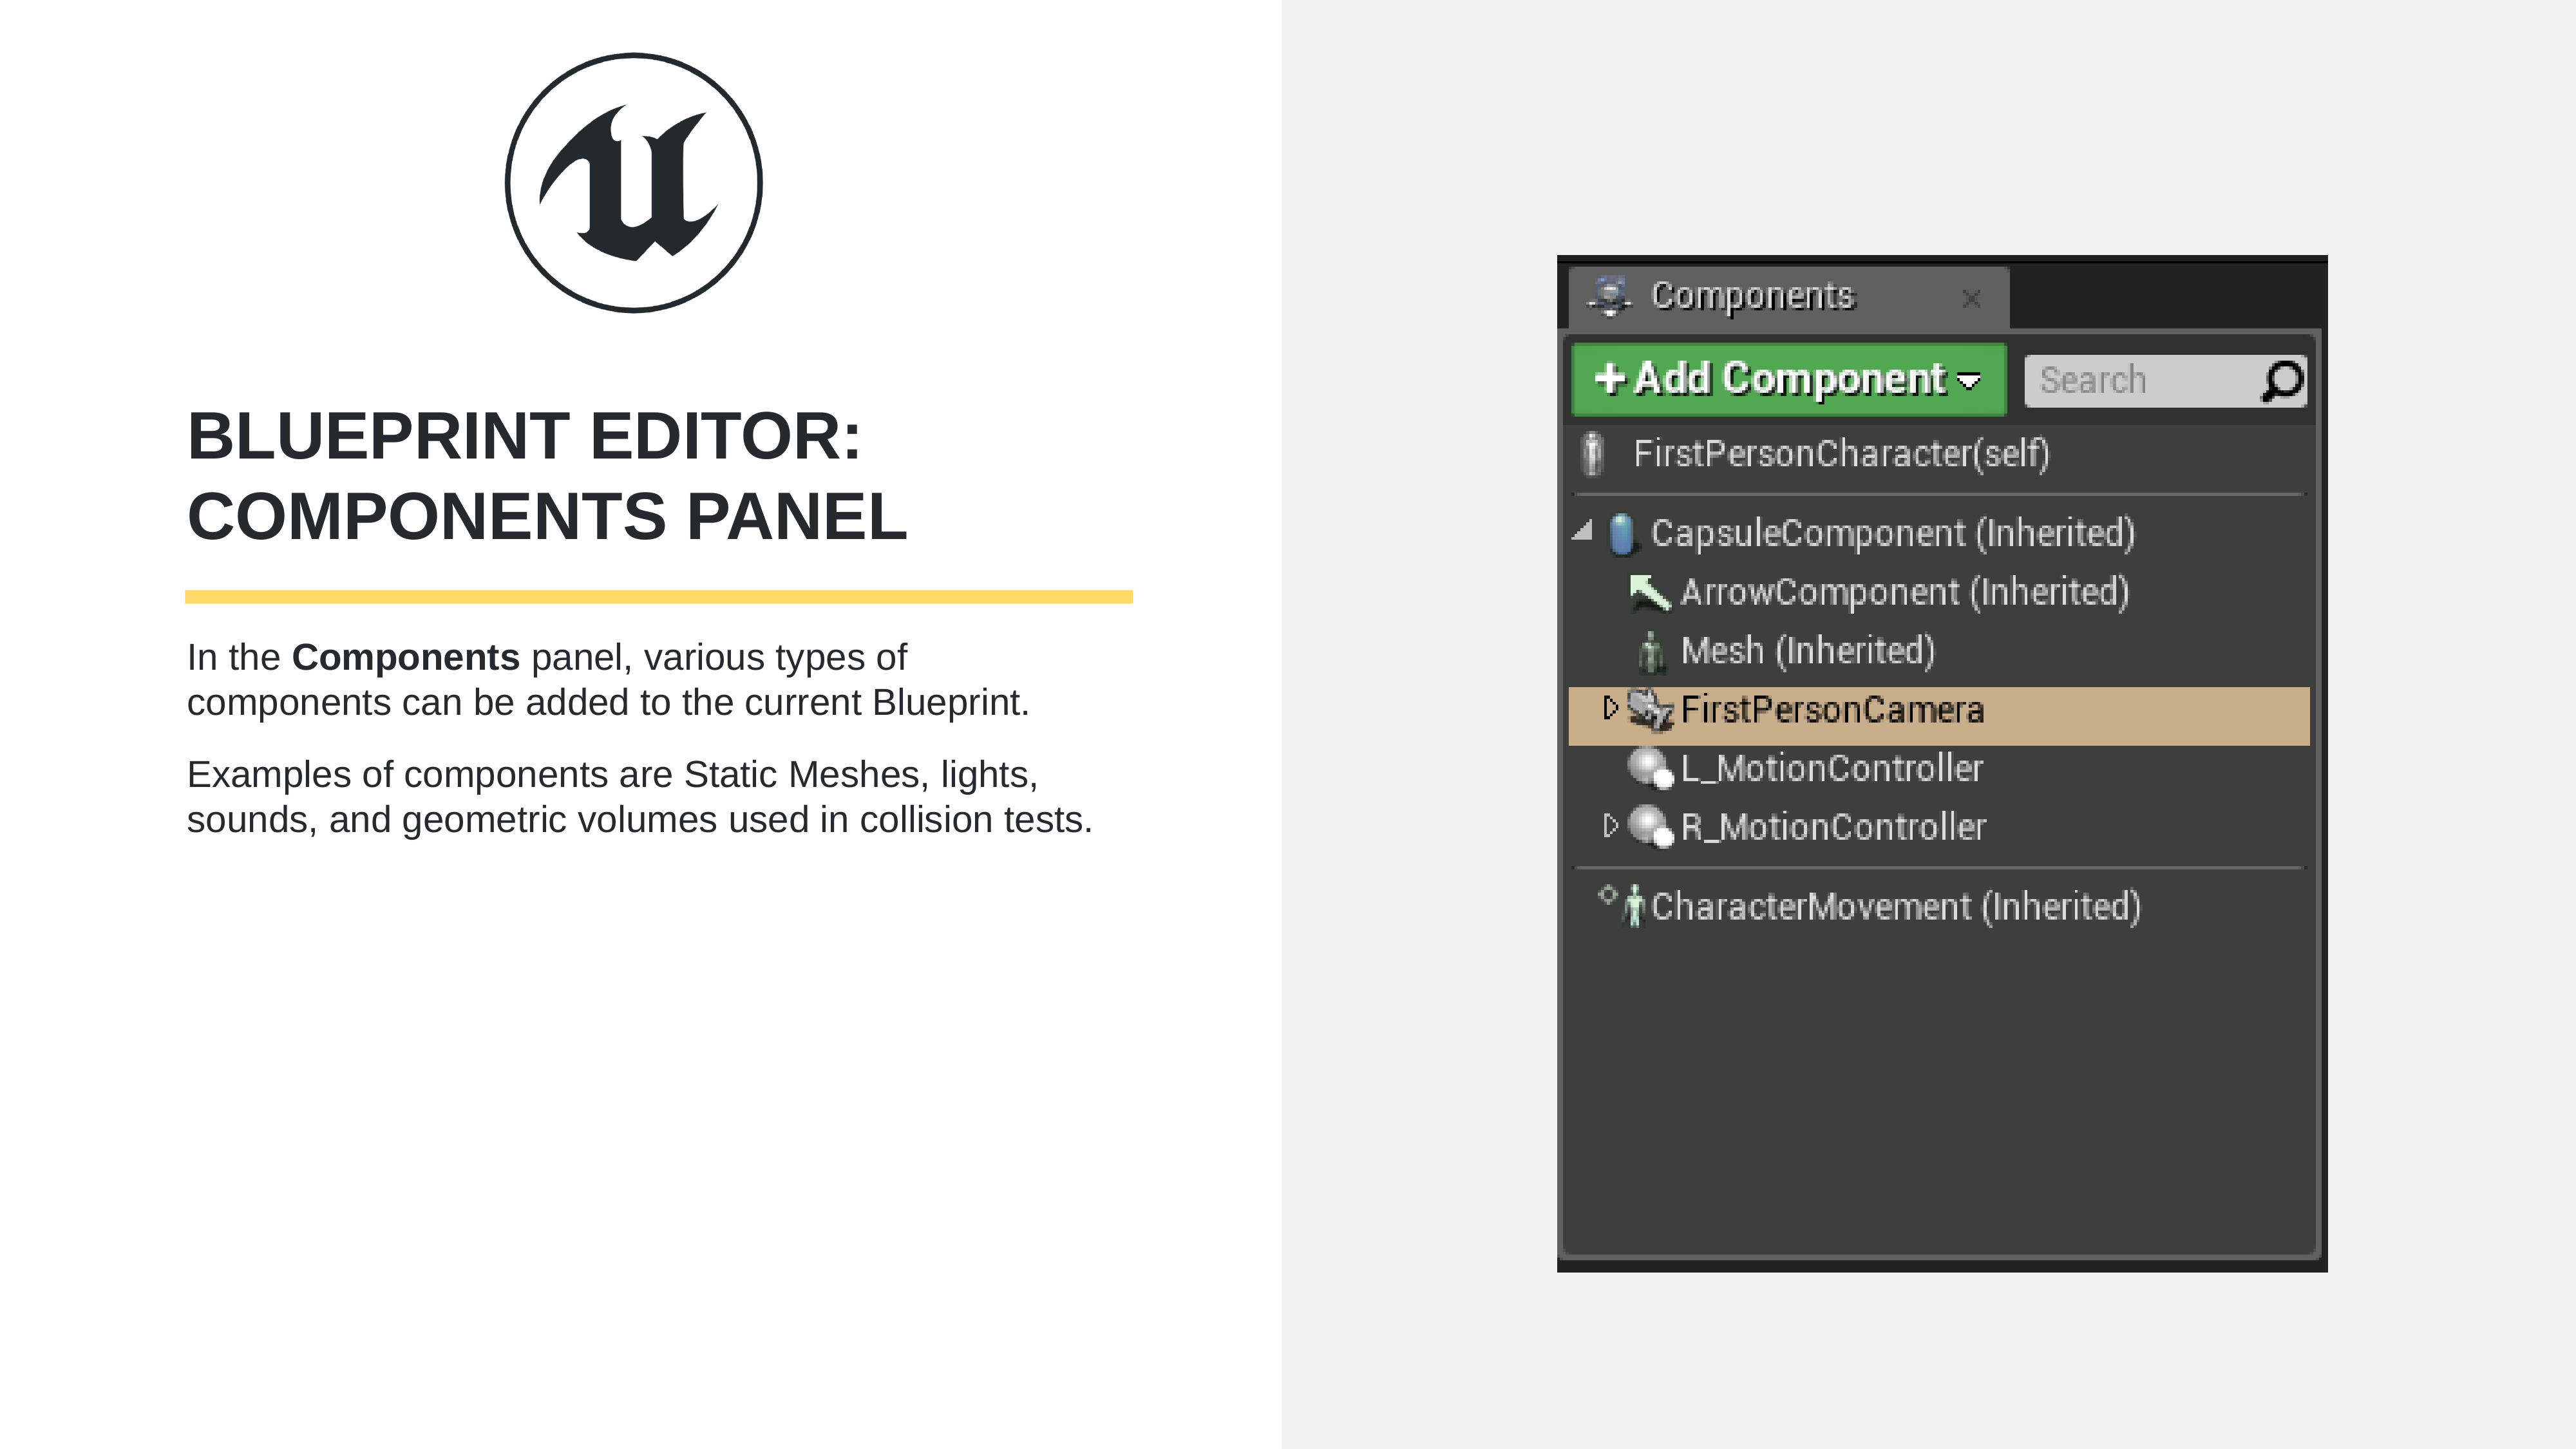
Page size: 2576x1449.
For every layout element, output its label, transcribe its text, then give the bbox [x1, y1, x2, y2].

picture [495, 43, 773, 97]
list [1557, 254, 2328, 1273]
list In the Components panel, various types of components can be added to the current Blueprint. Examples of components are Static Meshes, lights, sounds, and geometric volumes used in collision tests. [177, 628, 1133, 1437]
title Blueprint editor: Components panel [177, 97, 1133, 558]
